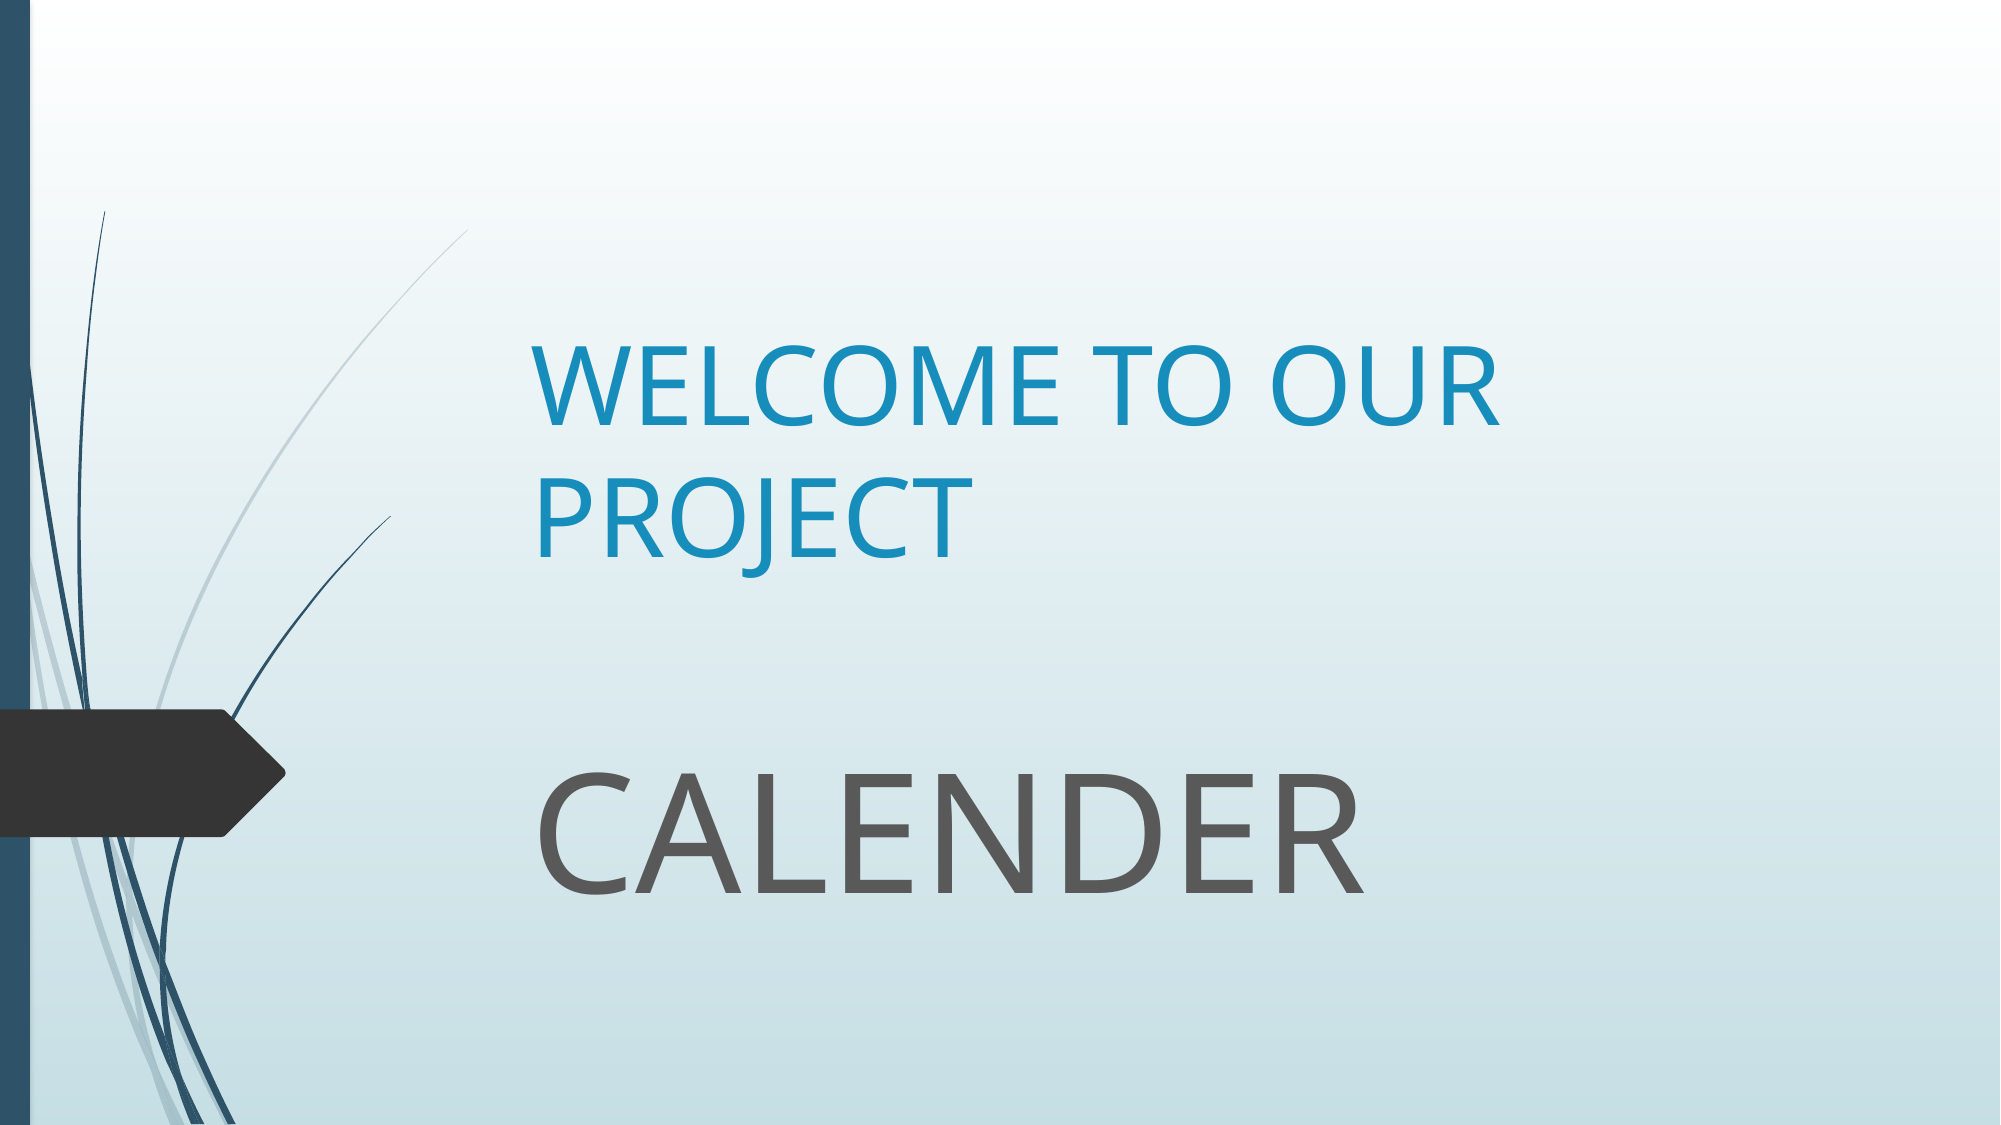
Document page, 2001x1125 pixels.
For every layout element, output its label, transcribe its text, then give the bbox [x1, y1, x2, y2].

subtitle CALENDER [515, 719, 1831, 935]
title WELCOME TO OUR PROJECT [515, 304, 1831, 719]
